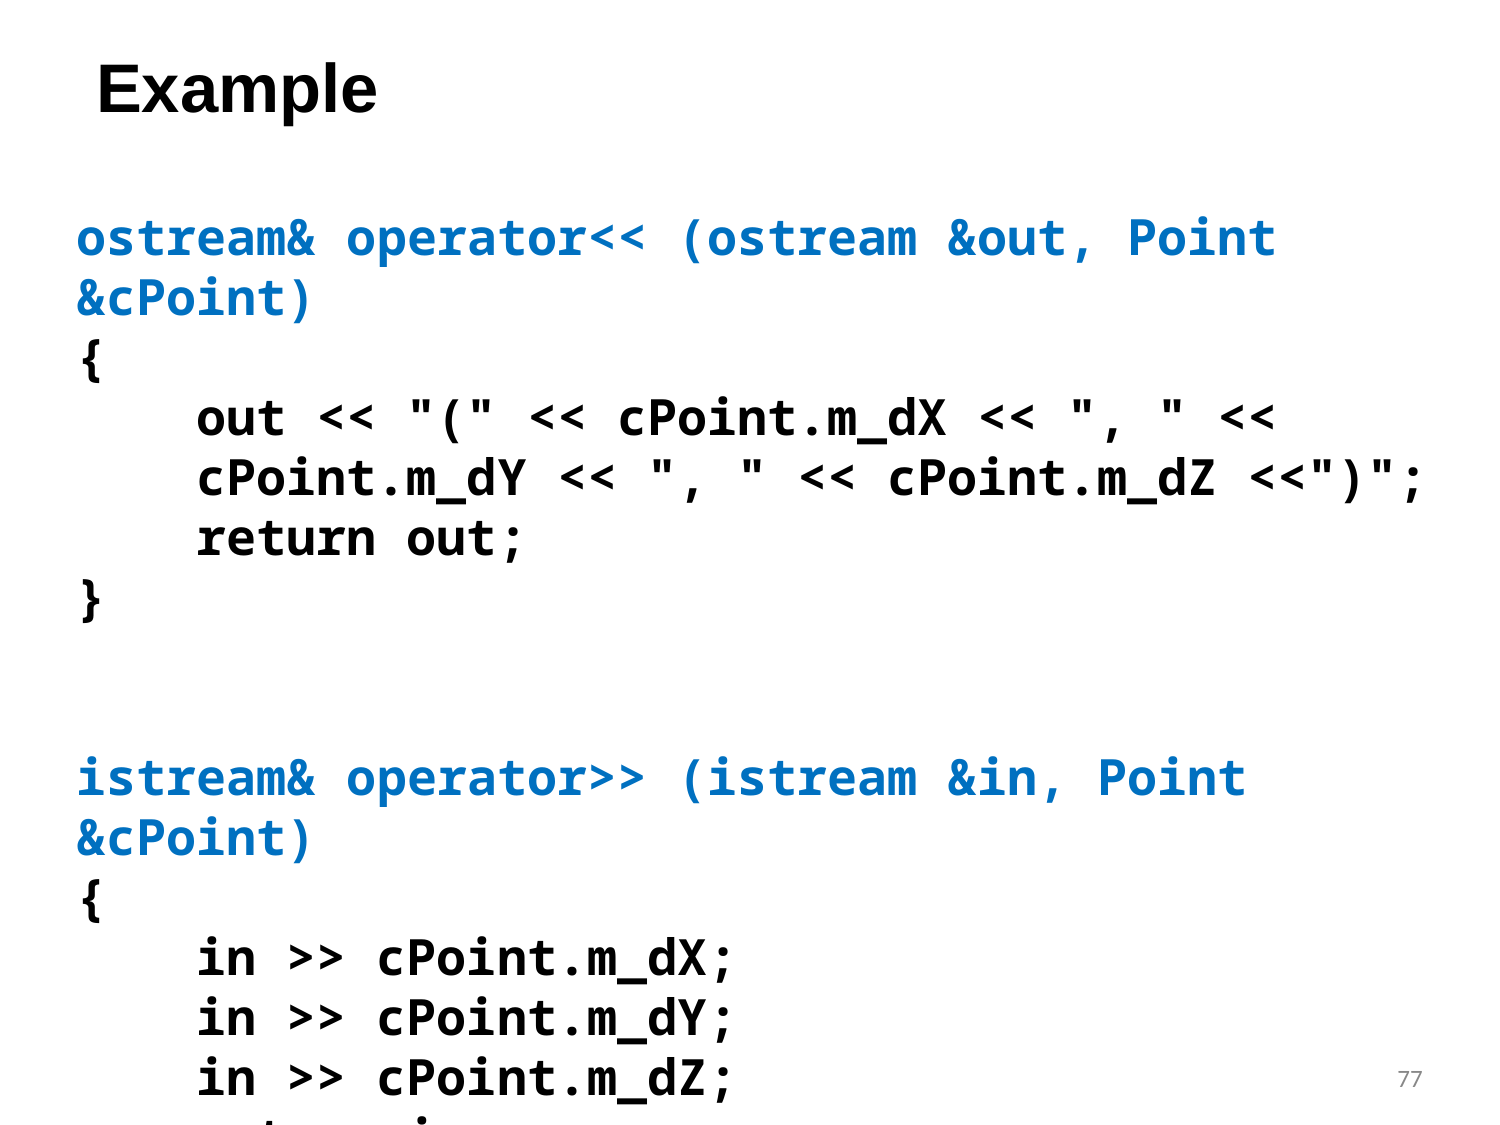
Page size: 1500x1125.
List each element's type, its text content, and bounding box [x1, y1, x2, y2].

title Example [81, 0, 1419, 170]
slide_number 77 [1087, 1047, 1438, 1108]
text_box ostream& operator<< (ostream &out, Point &cPoint) { out << "(" << cPoint.m_dX << ", " << cPoint.m_dY << ", " << cPoint.m_dZ <<")"; return out; } istream& operator>> (istream &in, Point &cPoint) { in >> cPoint.m_dX; in >> cPoint.m_dY; in >> cPoint.m_dZ; return in; } [61, 198, 1465, 1125]
